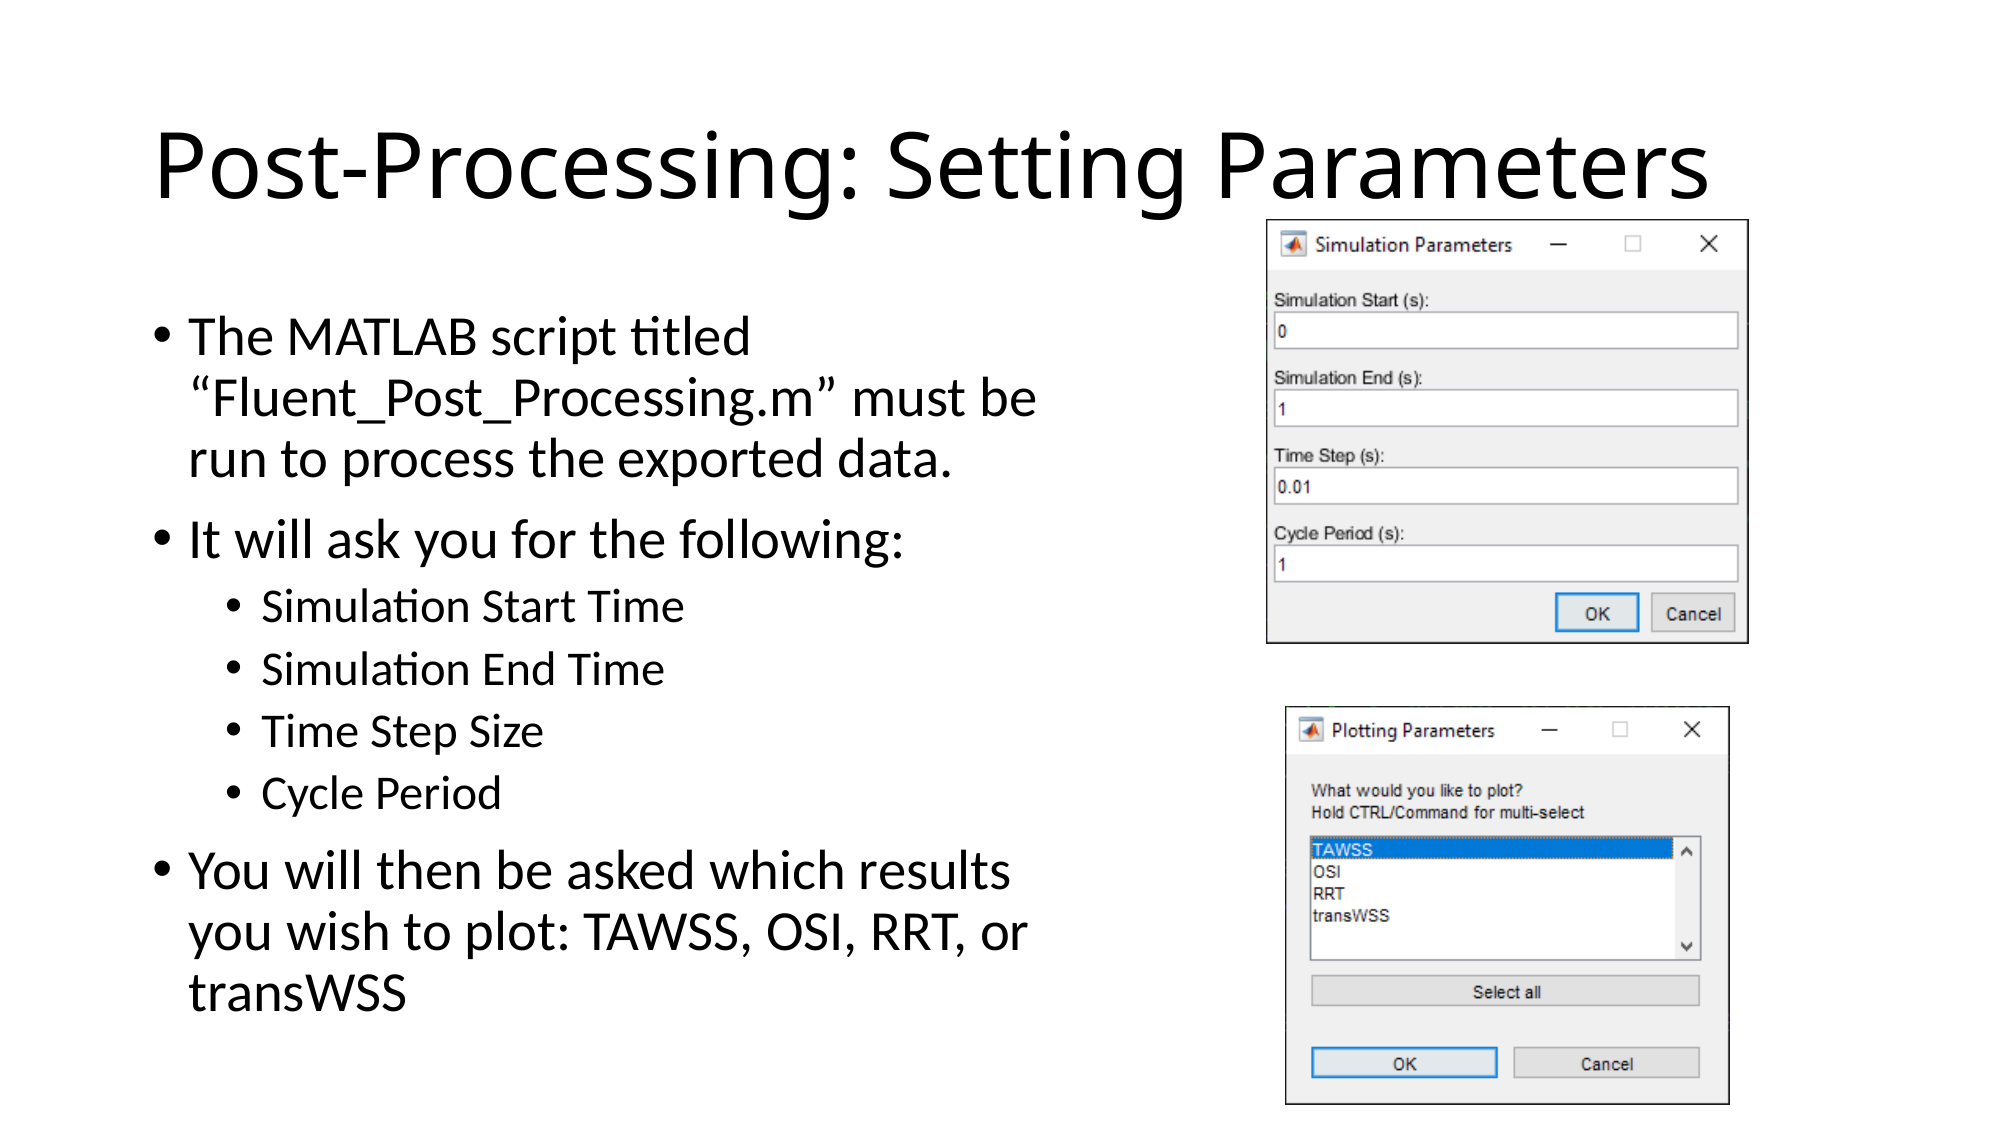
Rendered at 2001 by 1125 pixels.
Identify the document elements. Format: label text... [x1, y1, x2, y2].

picture [1285, 706, 1730, 1106]
picture [1266, 219, 1749, 644]
list The MATLAB script titled “Fluent_Post_Processing.m” must be run to process the exported data. It will ask you for the following: Simulation Start Time Simulation End Time Time Step Size Cycle Period You will then be asked which results you wish to plot: TAWSS, OSI, RRT, or transWSS [137, 299, 1058, 1079]
title Post-Processing: Setting Parameters [137, 59, 1863, 278]
